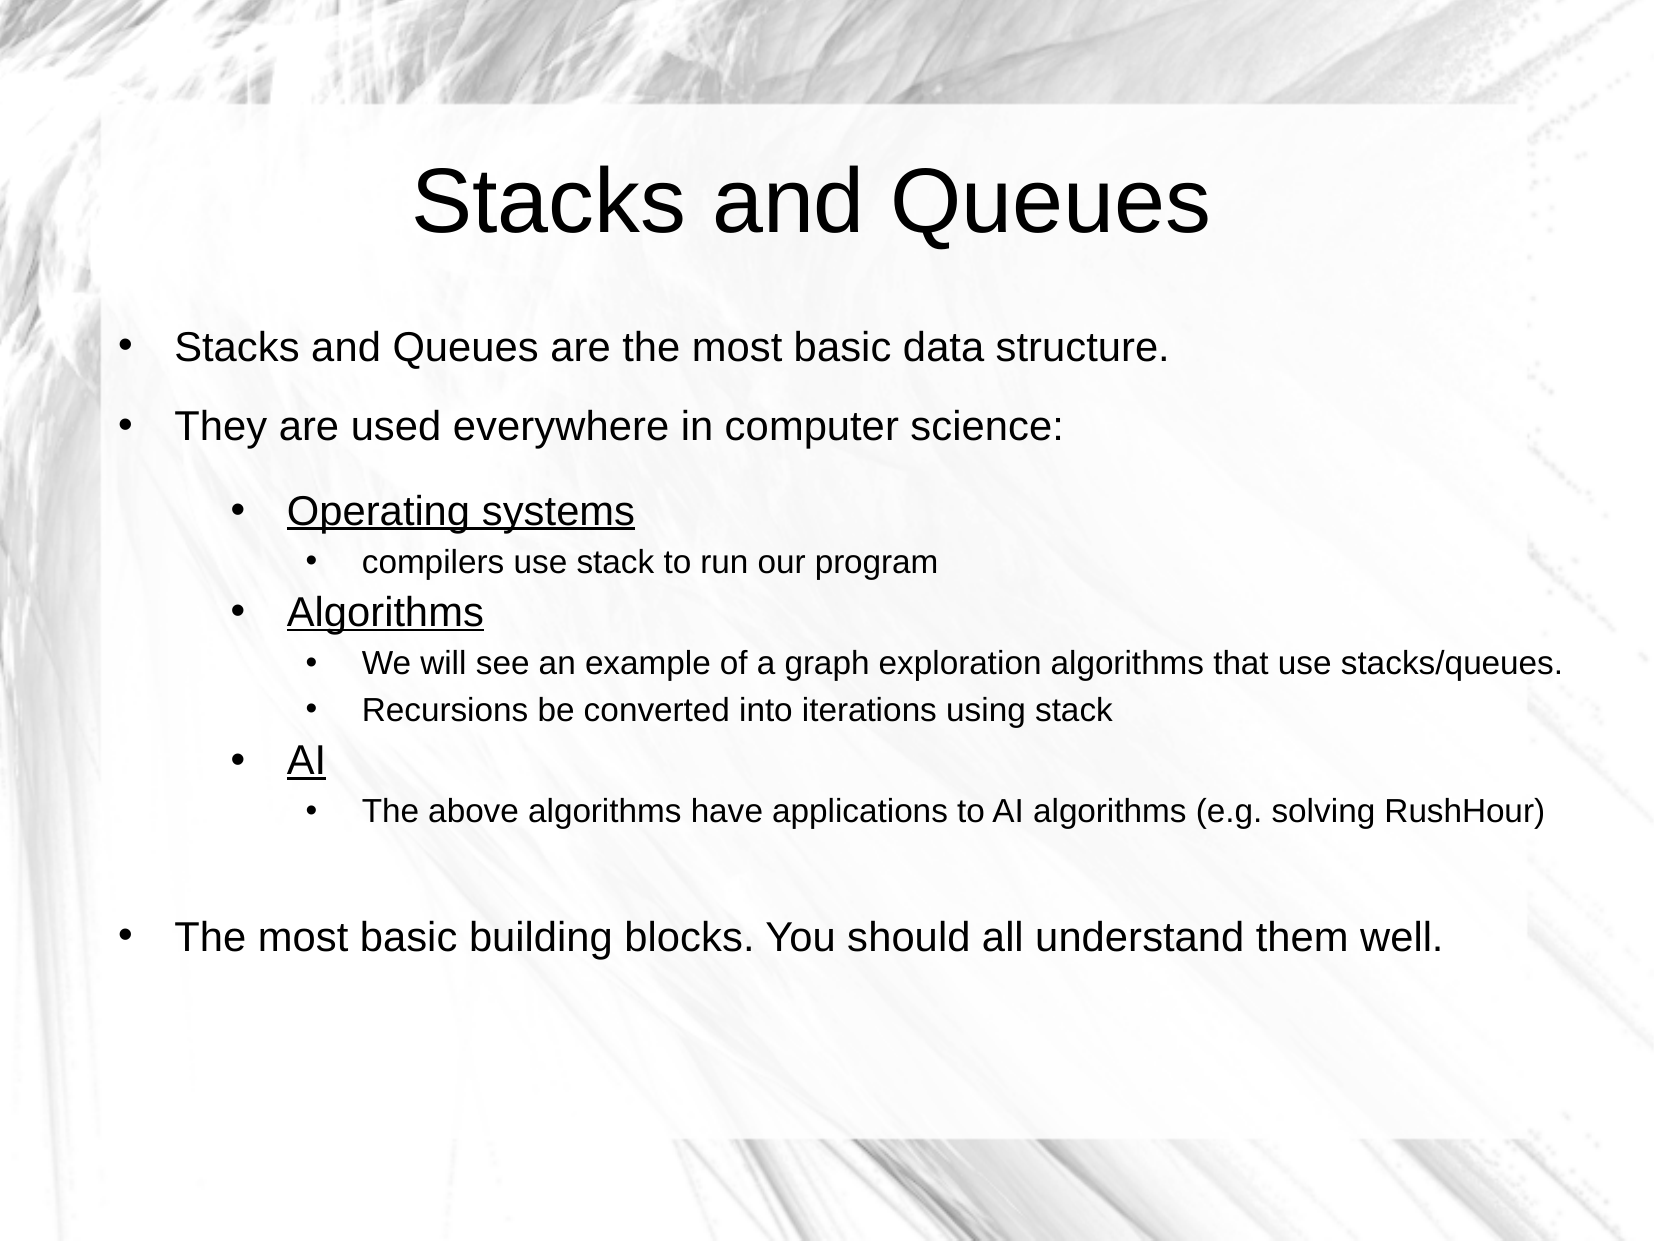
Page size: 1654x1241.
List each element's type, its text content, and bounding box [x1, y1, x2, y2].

title Stacks and Queues [118, 112, 1506, 281]
list Stacks and Queues are the most basic data structure. They are used everywhere in computer science: Operating systems compilers use stack to run our program Algorithms We will see an example of a graph exploration algorithms that use stacks/queues. Recursions be converted into iterations using stack AI The above algorithms have applications to AI algorithms (e.g. solving RushHour) The most basic building blocks. You should all understand them well. [118, 319, 1571, 1102]
picture [0, 0, 1654, 1241]
